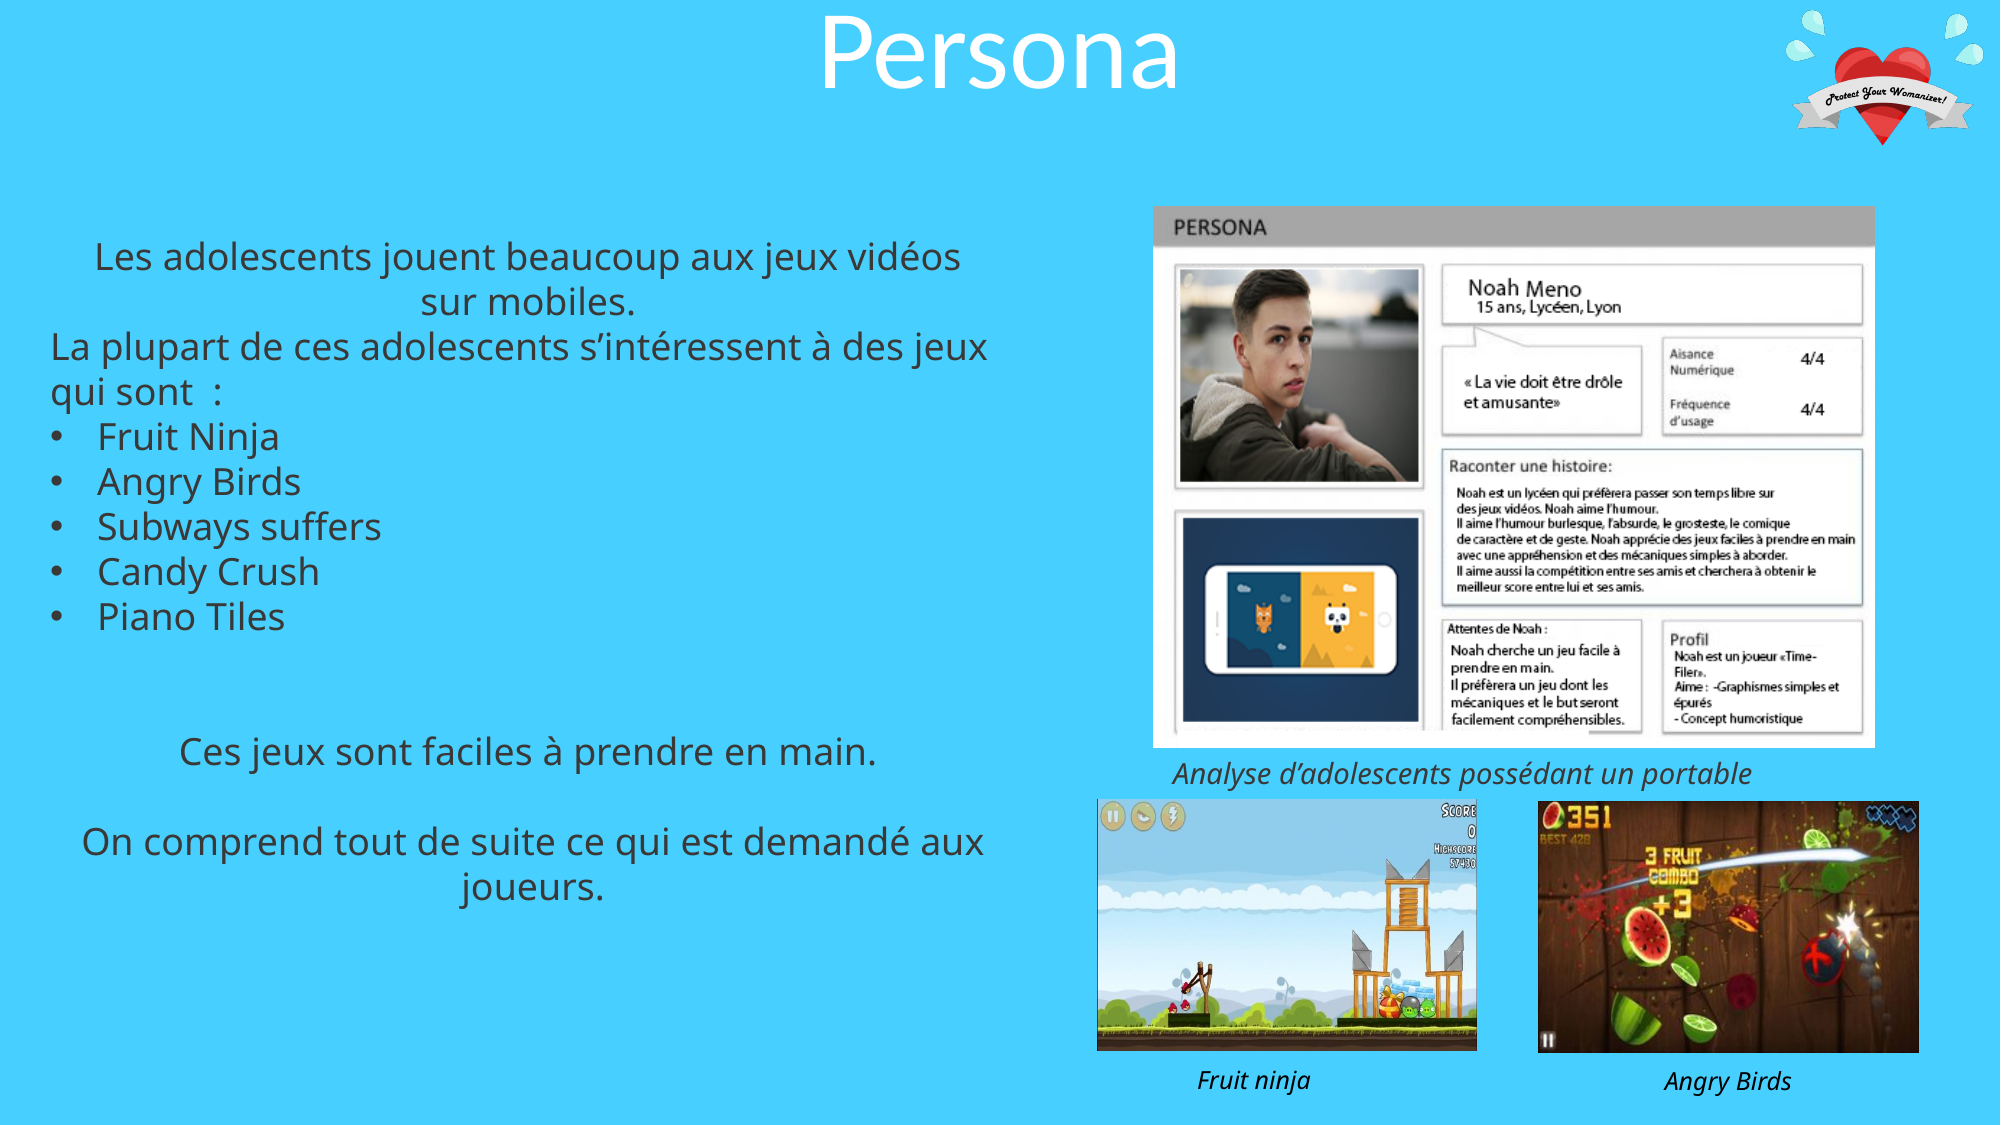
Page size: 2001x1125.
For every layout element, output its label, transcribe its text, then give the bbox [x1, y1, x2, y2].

picture [1153, 206, 1875, 748]
text_box Analyse d’adolescents possédant un portable [1158, 748, 1852, 798]
text_box Les adolescents jouent beaucoup aux jeux vidéos sur mobiles. La plupart de ces adolescents s’intéressent à des jeux qui sont : Fruit Ninja Angry Birds Subways suffers Candy Crush Piano Tiles Ces jeux sont faciles à prendre en main. On comprend tout de suite ce qui est demandé aux joueurs. [35, 225, 1031, 1006]
text_box Angry Birds [1505, 1057, 1952, 1103]
picture [1097, 799, 1478, 1051]
picture [1538, 801, 1919, 1053]
text_box Fruit ninja [1031, 1056, 1477, 1102]
picture [1764, 0, 2000, 190]
text_box Persona [0, 0, 1764, 119]
